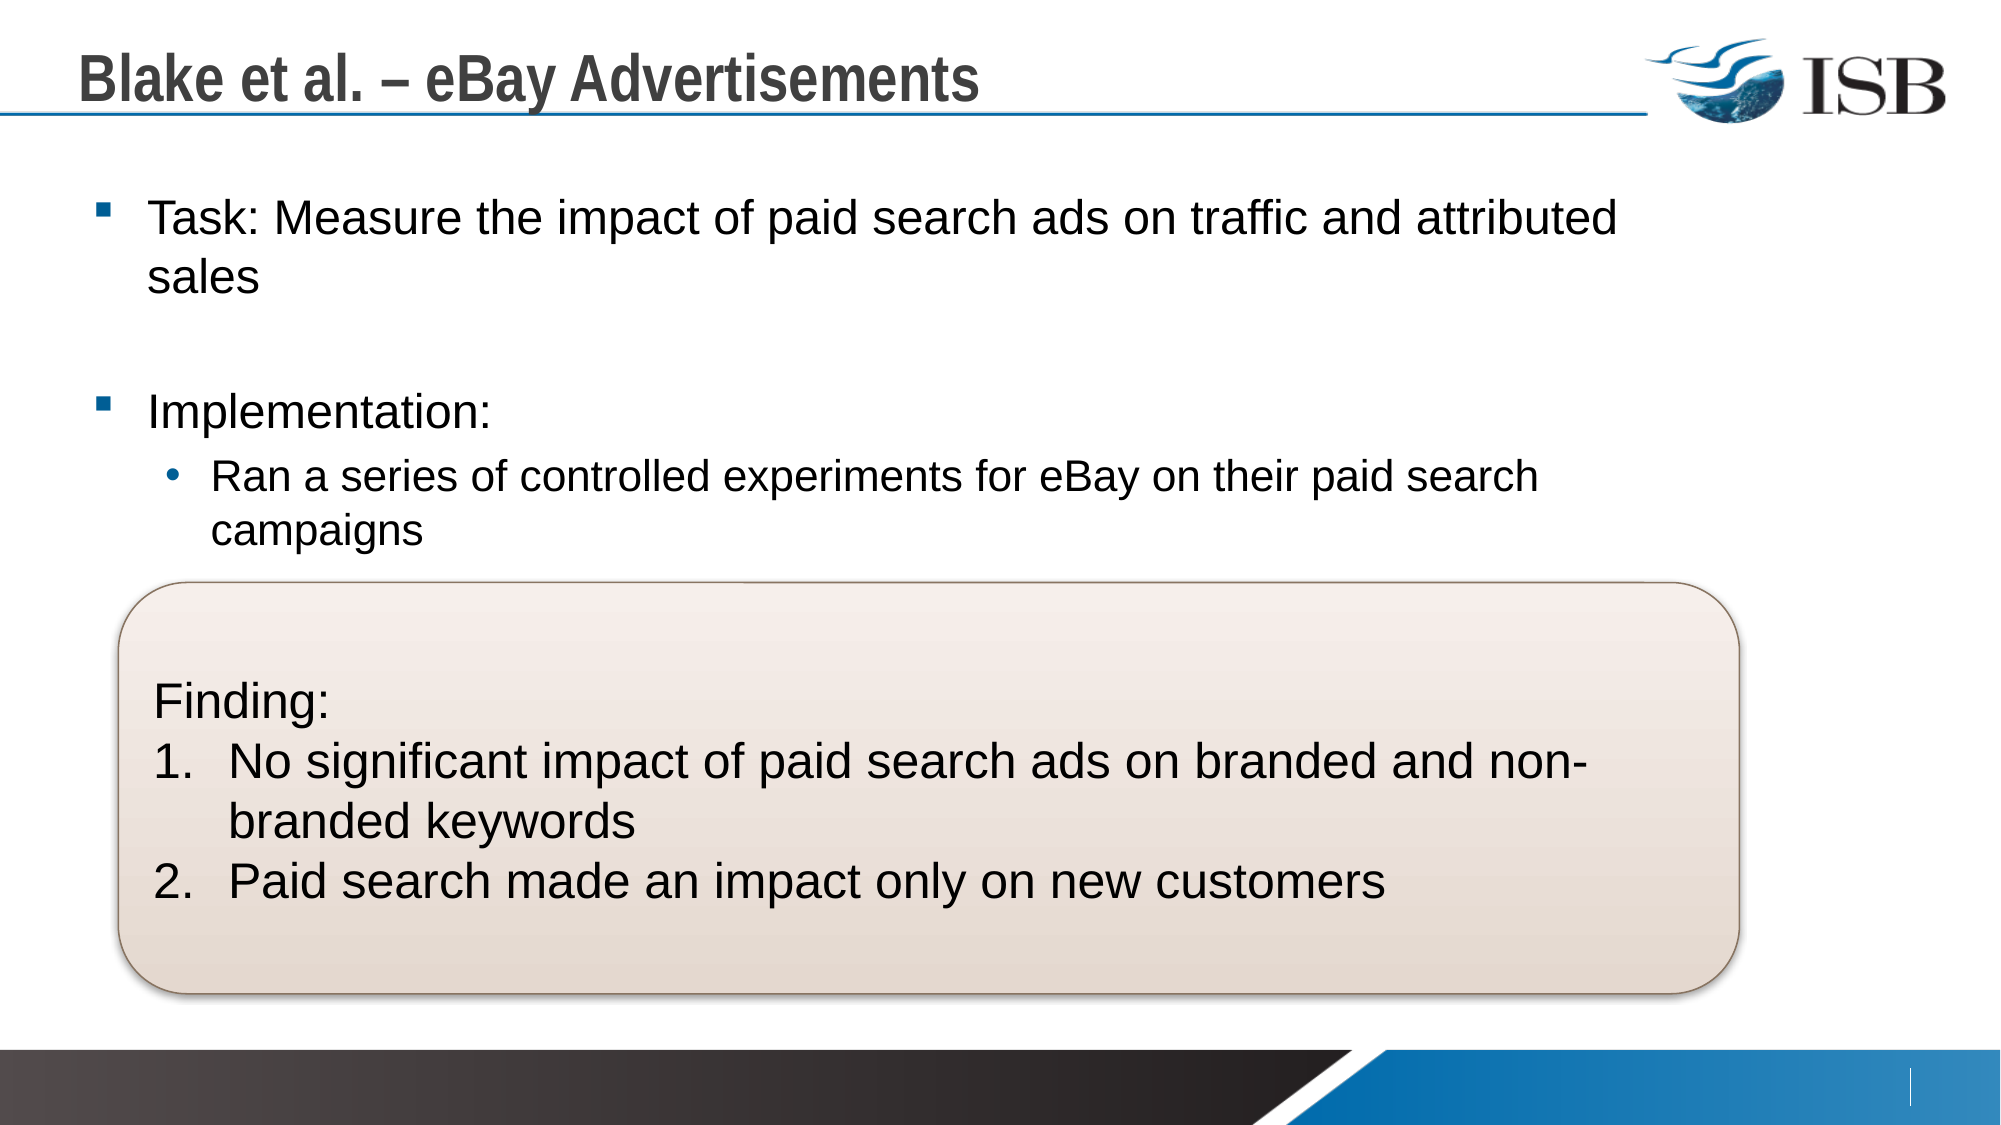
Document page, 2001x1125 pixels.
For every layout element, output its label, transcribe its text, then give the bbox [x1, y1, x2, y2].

text_box Finding: No significant impact of paid search ads on branded and non-branded keywords Paid search made an impact only on new customers [117, 581, 1741, 995]
list Task: Measure the impact of paid search ads on traffic and attributed sales Implementation: Ran a series of controlled experiments for eBay on their paid search campaigns [77, 179, 1740, 563]
title Blake et al. – eBay Advertisements [63, 0, 1726, 177]
picture [0, 0, 2001, 1125]
